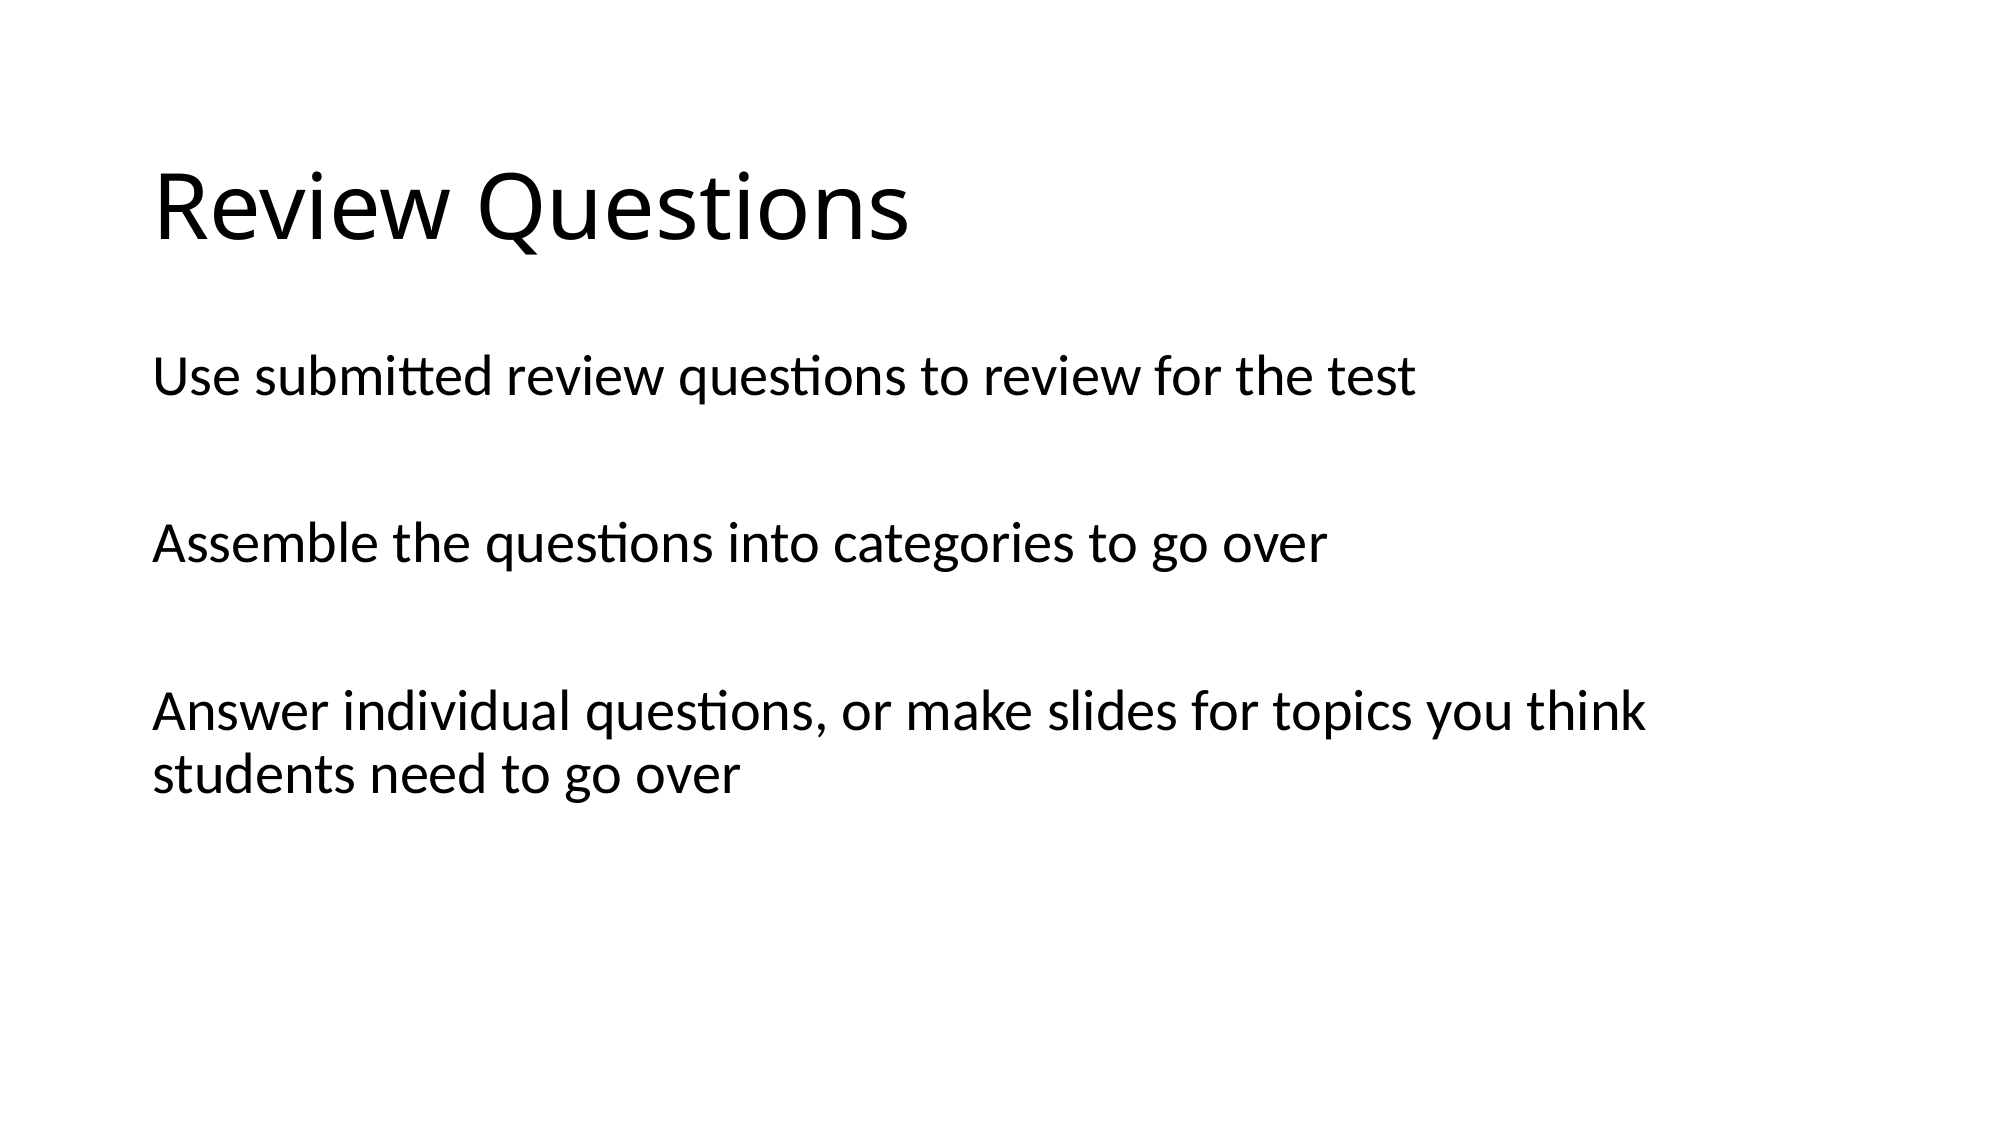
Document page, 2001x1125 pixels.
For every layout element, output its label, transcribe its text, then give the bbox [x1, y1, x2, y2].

list Use submitted review questions to review for the test Assemble the questions into categories to go over Answer individual questions, or make slides for topics you think students need to go over [137, 337, 1863, 1014]
title Review Questions [137, 114, 1863, 305]
